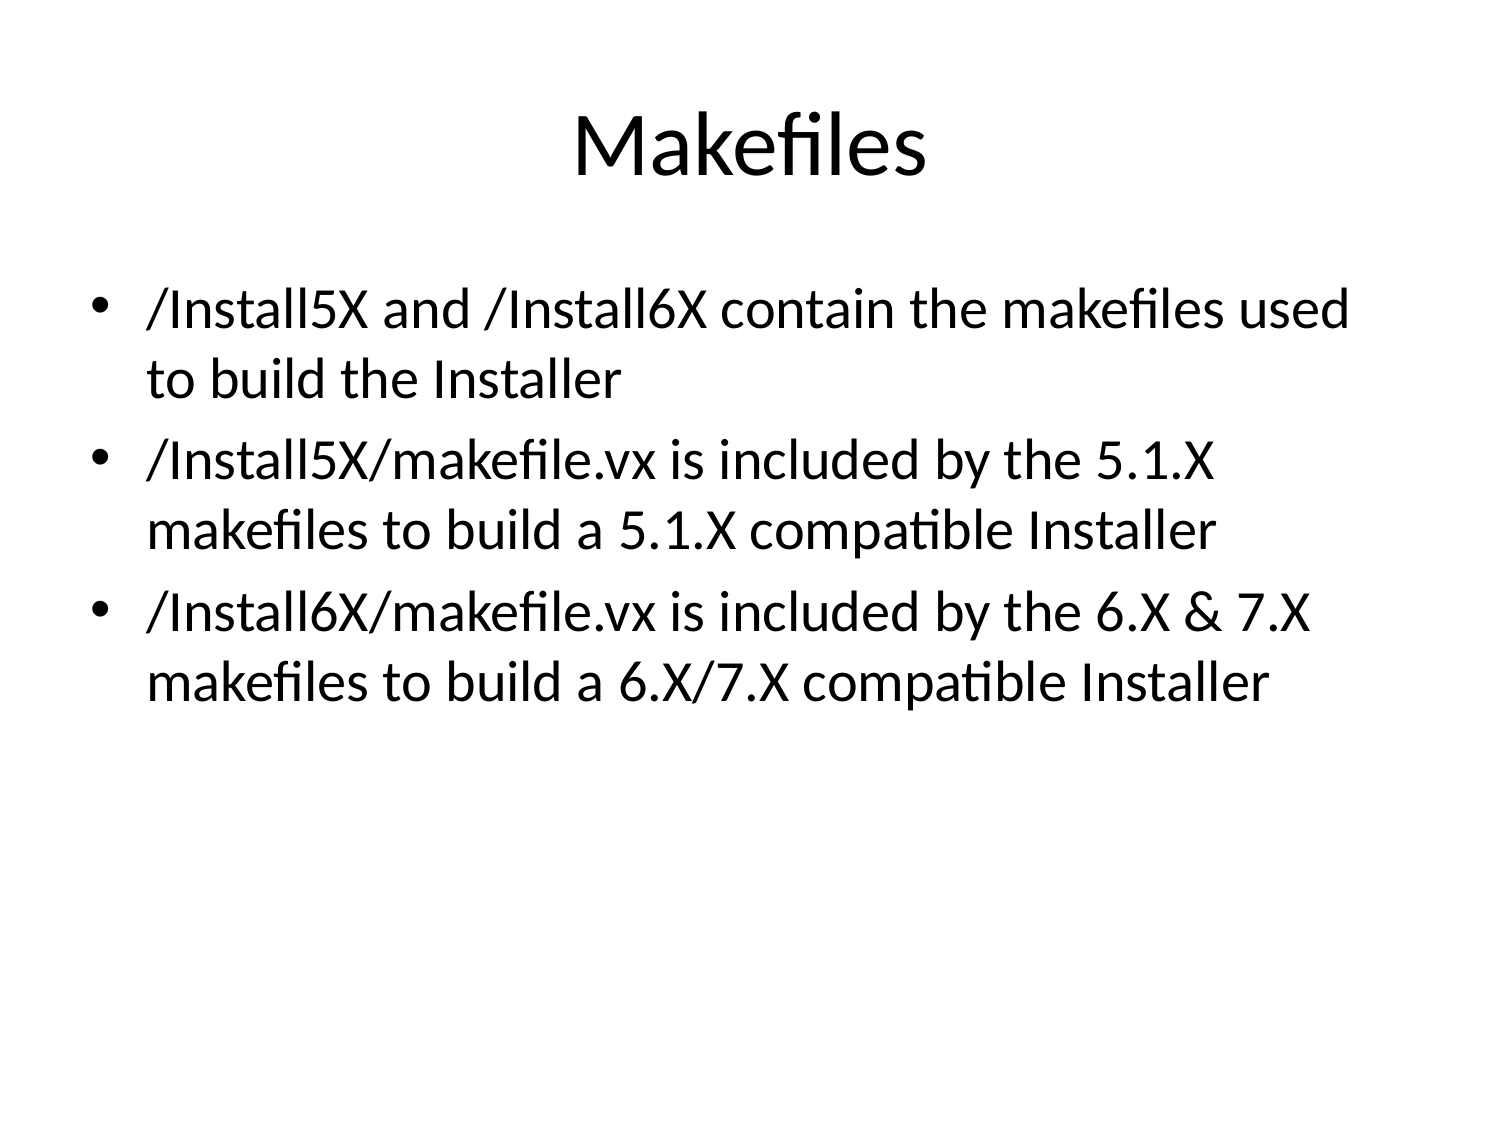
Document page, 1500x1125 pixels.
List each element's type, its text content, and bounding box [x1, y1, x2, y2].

list /Install5X and /Install6X contain the makefiles used to build the Installer /Install5X/makefile.vx is included by the 5.1.X makefiles to build a 5.1.X compatible Installer /Install6X/makefile.vx is included by the 6.X & 7.X makefiles to build a 6.X/7.X compatible Installer [75, 262, 1425, 1005]
title Makefiles [75, 45, 1425, 233]
